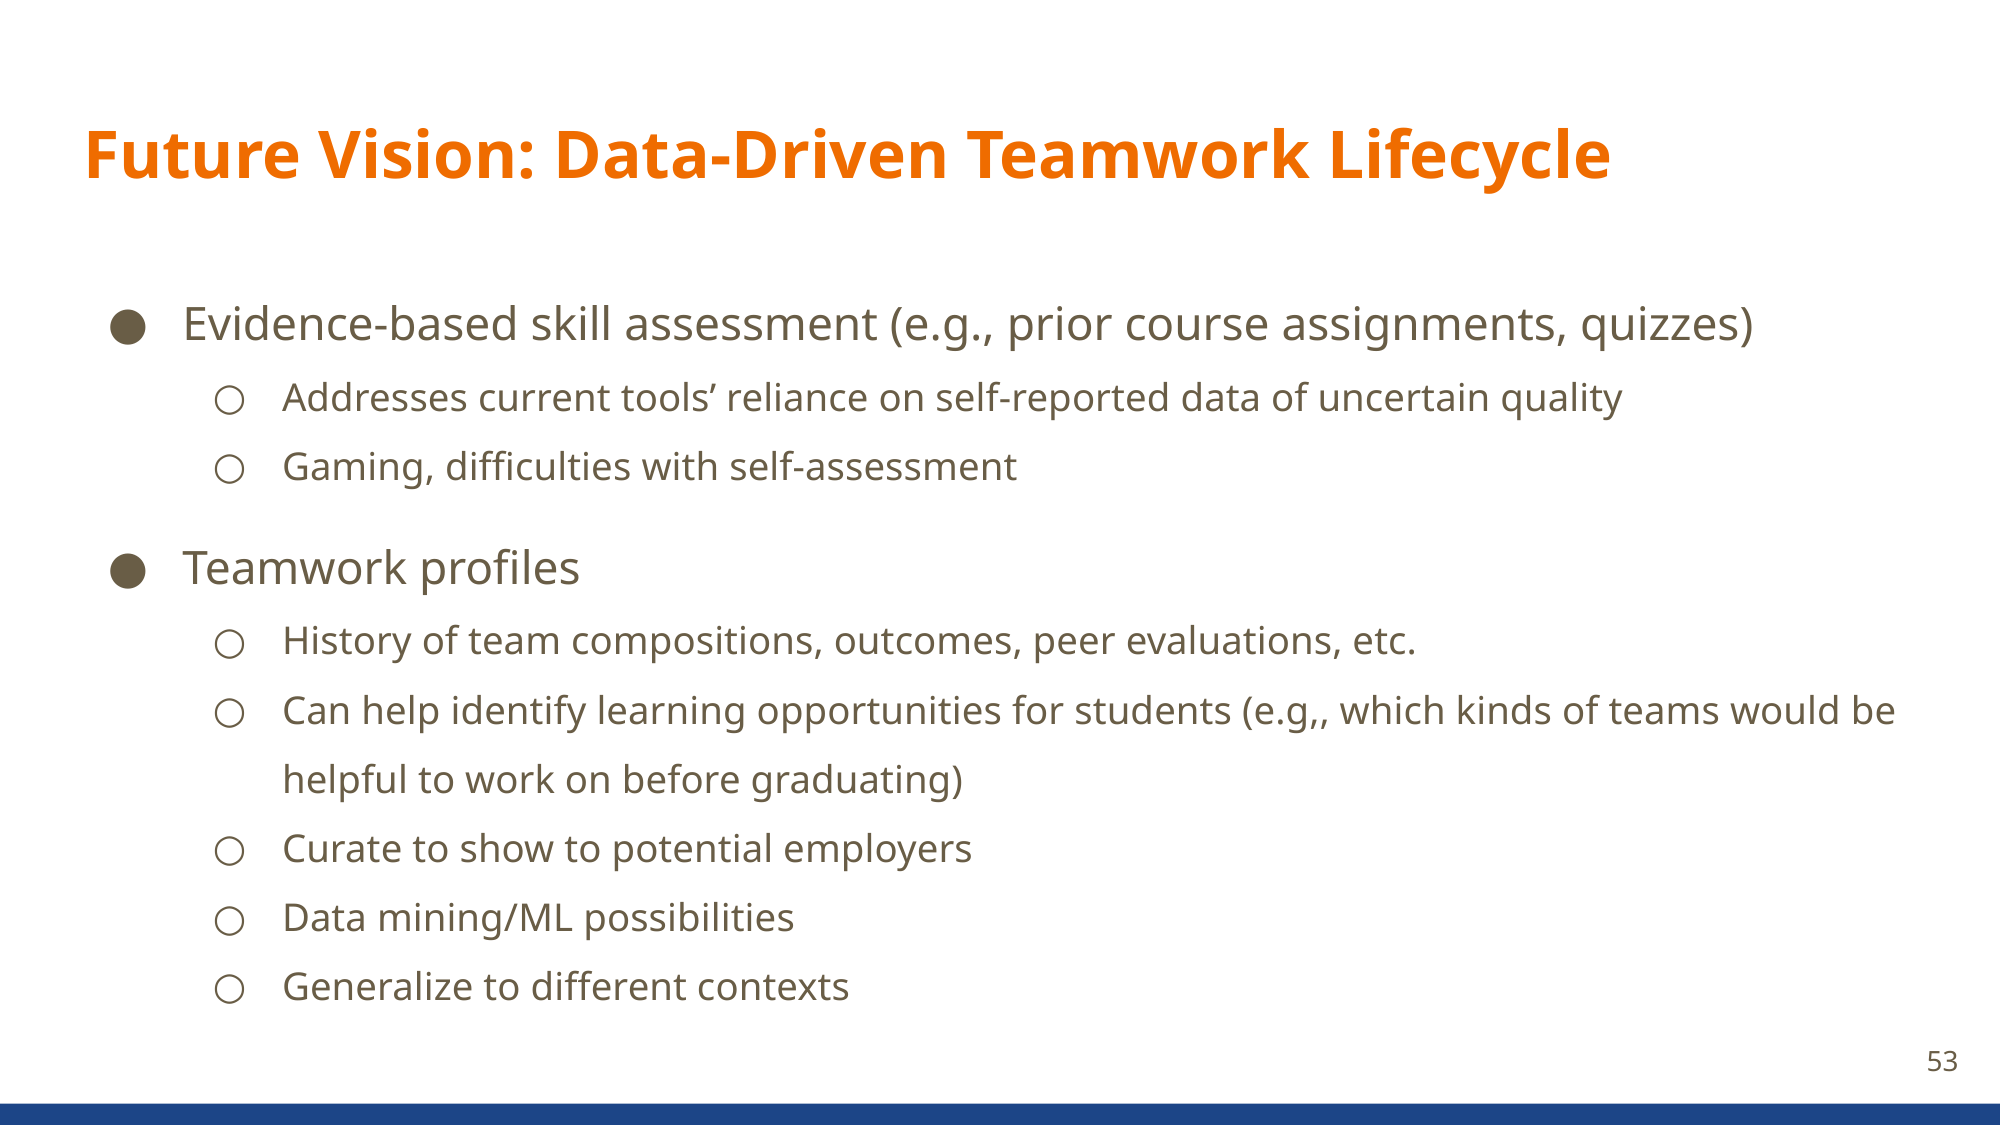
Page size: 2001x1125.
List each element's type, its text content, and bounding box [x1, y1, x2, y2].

slide_number 53 [1853, 1019, 1974, 1106]
title Future Vision: Data-Driven Teamwork Lifecycle [68, 97, 1932, 252]
list Evidence-based skill assessment (e.g., prior course assignments, quizzes) Addresses current tools’ reliance on self-reported data of uncertain quality Gaming, difficulties with self-assessment Teamwork profiles History of team compositions, outcomes, peer evaluations, etc. Can help identify learning opportunities for students (e.g,, which kinds of teams would be helpful to work on before graduating) Curate to show to potential employers Data mining/ML possibilities Generalize to different contexts [68, 252, 1932, 1028]
